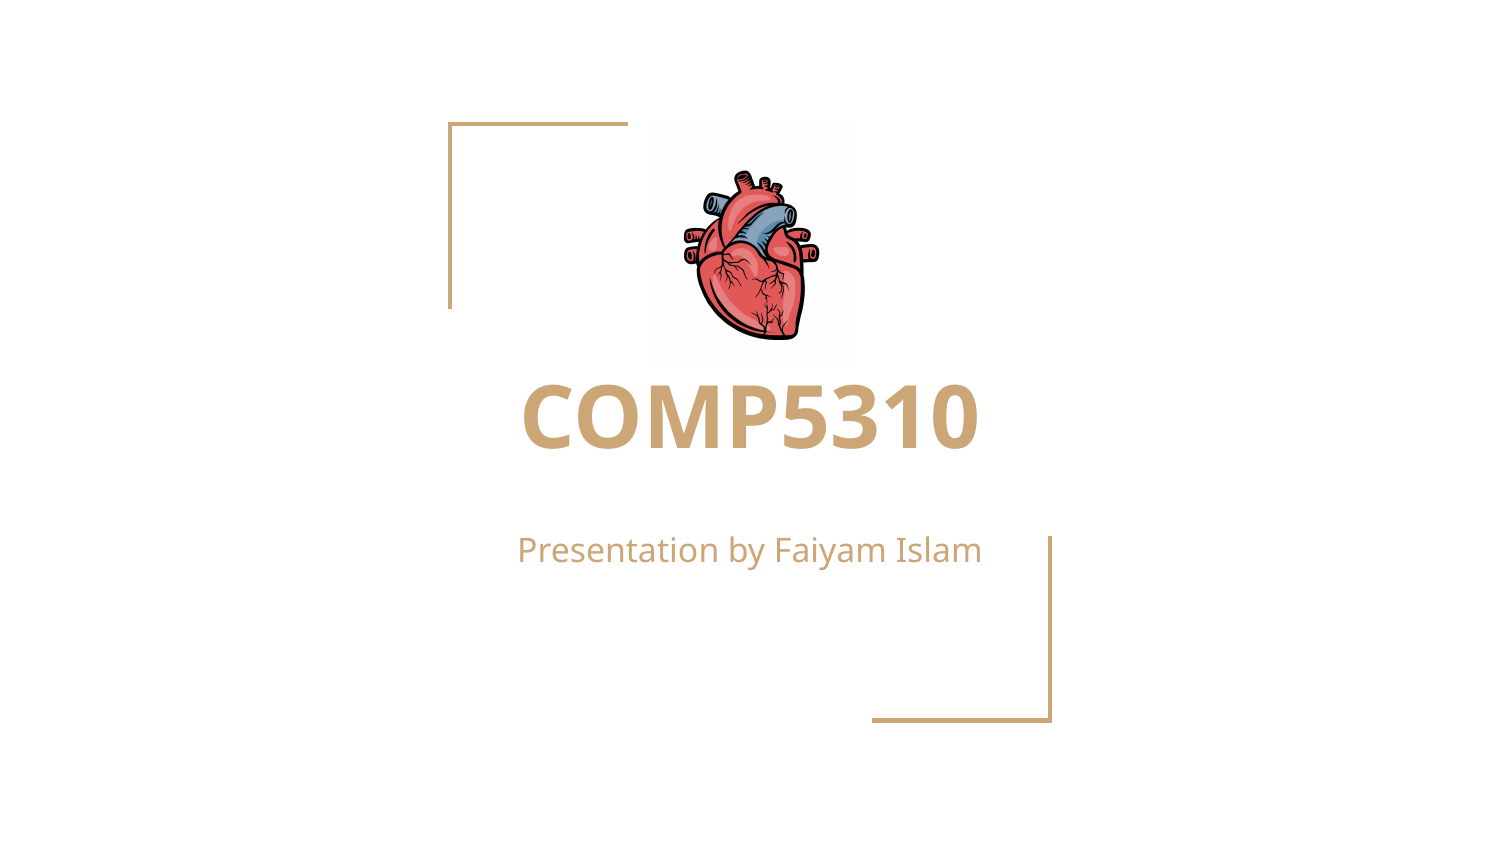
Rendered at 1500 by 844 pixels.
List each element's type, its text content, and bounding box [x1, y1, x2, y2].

title COMP5310 [499, 236, 1001, 490]
subtitle Presentation by Faiyam Islam [499, 511, 1001, 627]
picture [647, 120, 853, 365]
